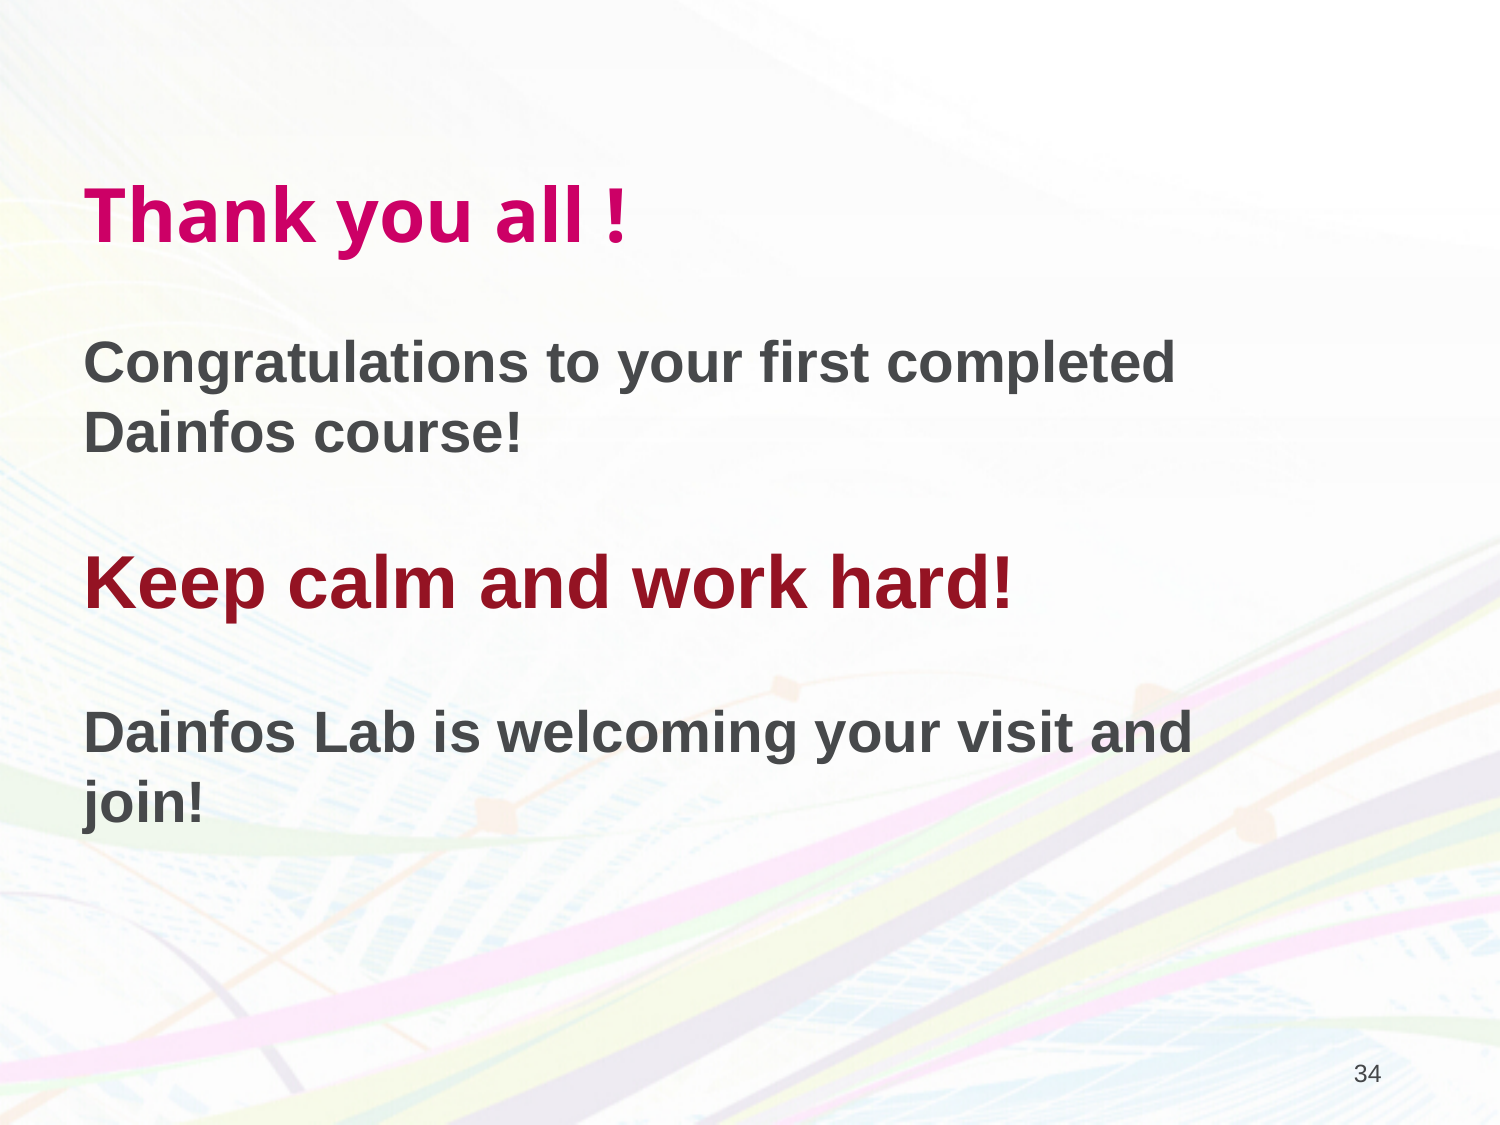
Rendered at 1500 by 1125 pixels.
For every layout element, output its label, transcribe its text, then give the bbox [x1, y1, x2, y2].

title Thank you all ! [68, 151, 1429, 267]
picture [0, 0, 1500, 1125]
slide_number 34 [1059, 1042, 1397, 1103]
text_box Congratulations to your first completed Dainfos course! Keep calm and work hard! Dainfos Lab is welcoming your visit and join! [68, 316, 1340, 842]
